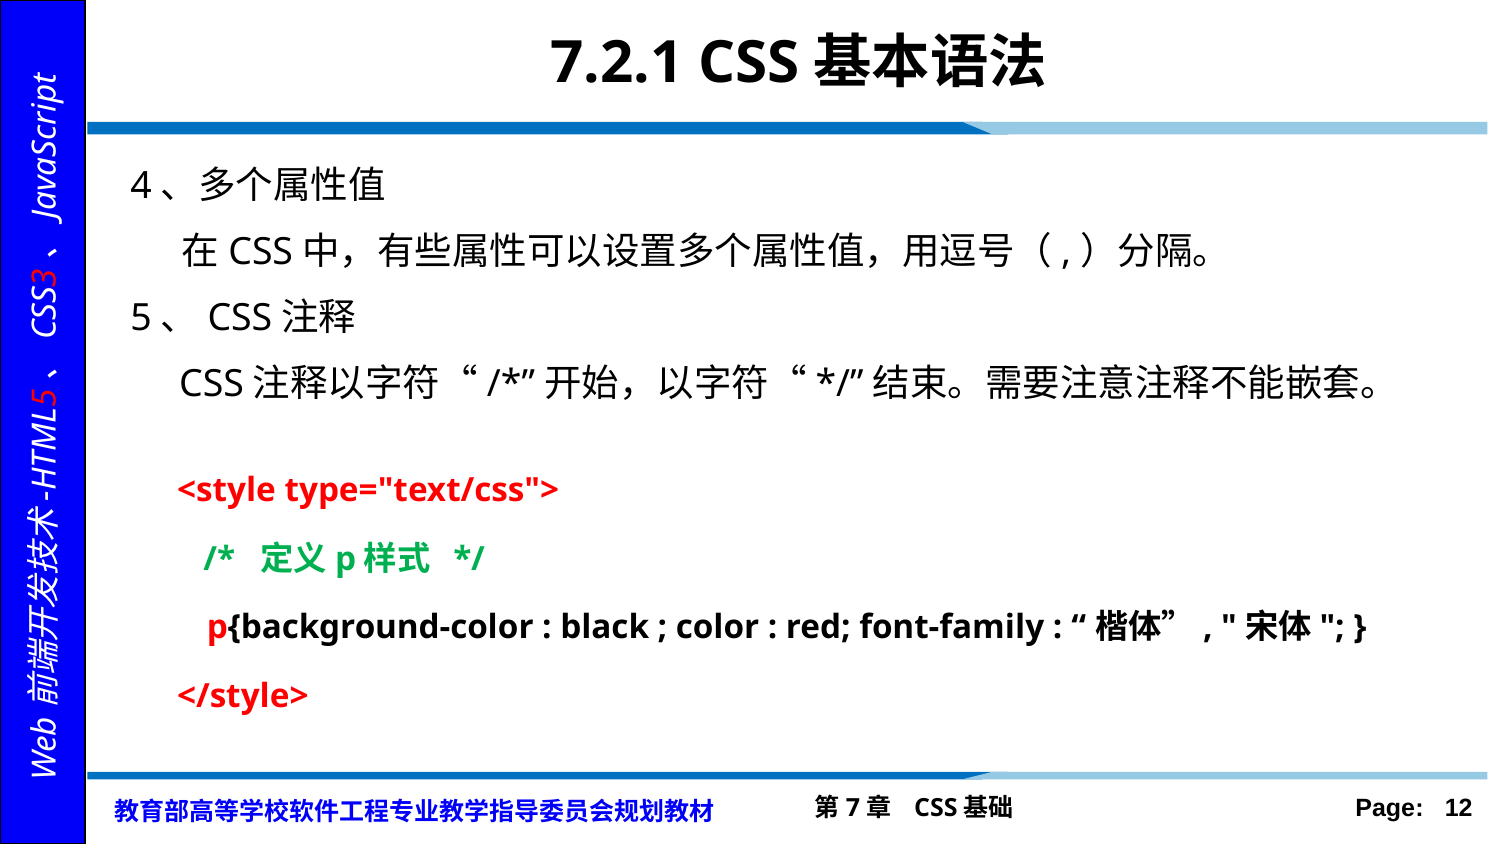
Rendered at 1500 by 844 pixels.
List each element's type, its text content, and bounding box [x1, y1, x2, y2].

title 7.2.1 CSS基本语法 [161, 11, 1436, 106]
text_box <style type="text/css"> /* 定义p样式 */ p{background-color : black ; color : red; font-family : “楷体”, "宋体"; } </style> [162, 448, 1423, 721]
text_box 4、多个属性值 在CSS中，有些属性可以设置多个属性值，用逗号（,）分隔。 5、CSS注释 CSS注释以字符“/*”开始，以字符“*/”结束。需要注意注释不能嵌套。 [40, 140, 1460, 412]
